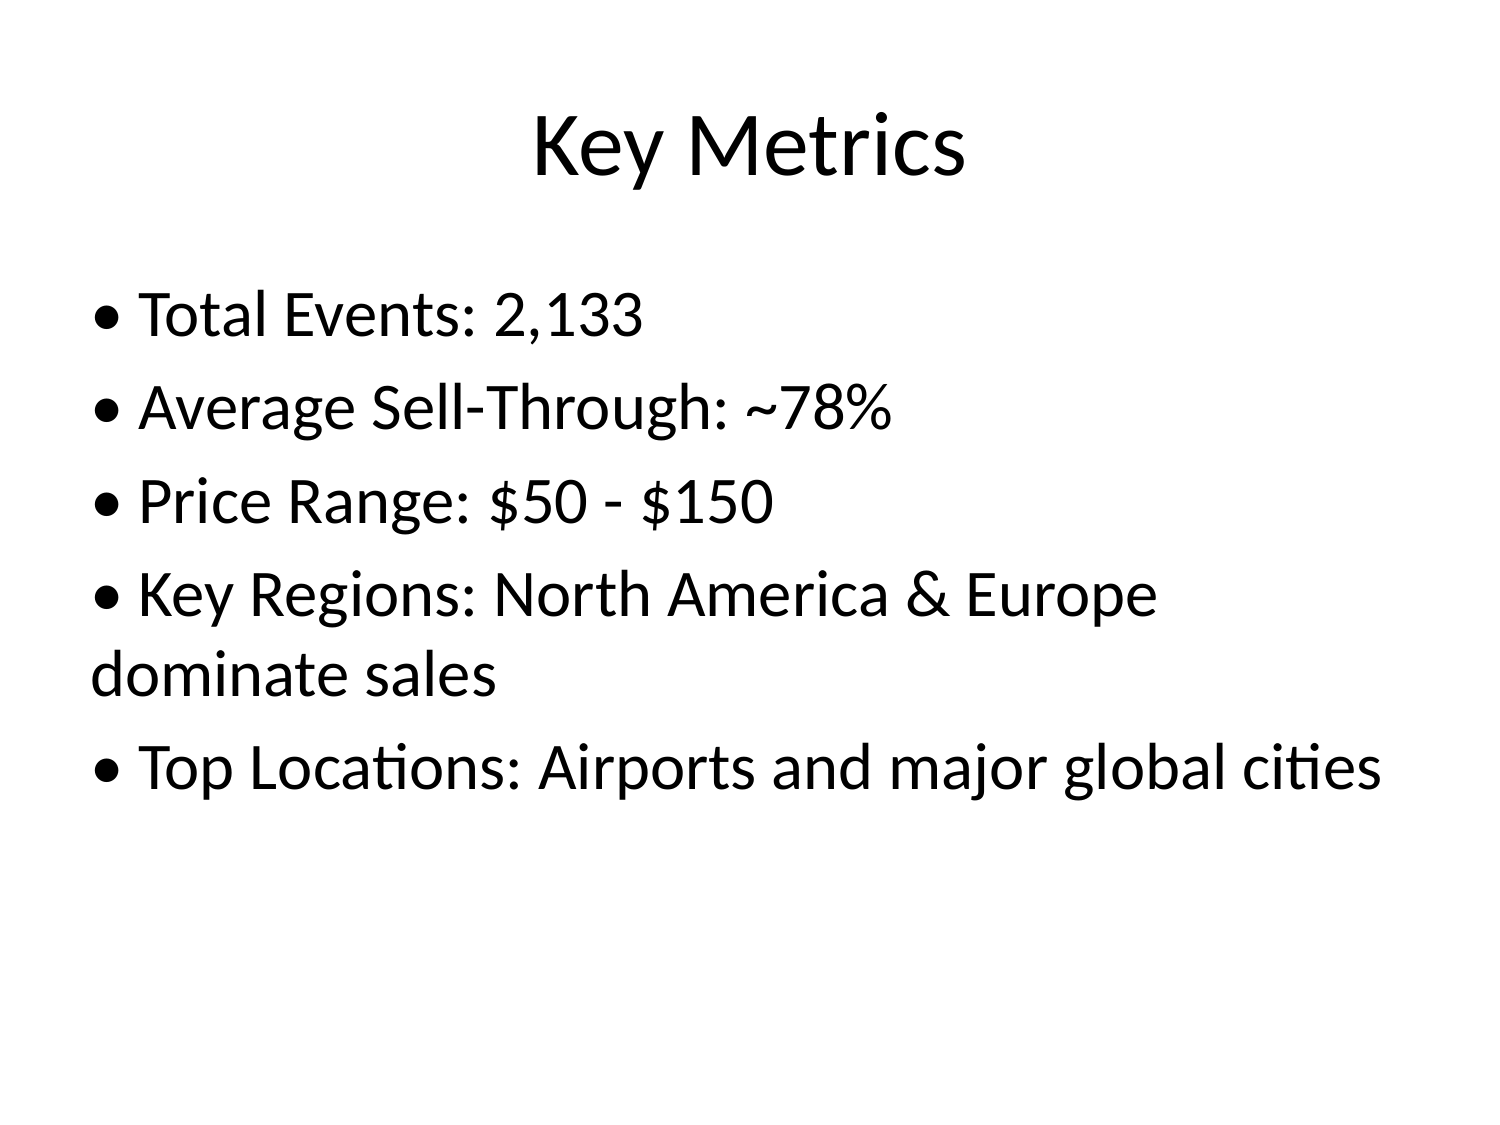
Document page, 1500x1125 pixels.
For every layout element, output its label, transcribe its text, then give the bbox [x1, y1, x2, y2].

title Key Metrics [75, 45, 1425, 233]
list • Total Events: 2,133 • Average Sell-Through: ~78% • Price Range: $50 - $150 • Key Regions: North America & Europe dominate sales • Top Locations: Airports and major global cities [75, 262, 1425, 1005]
